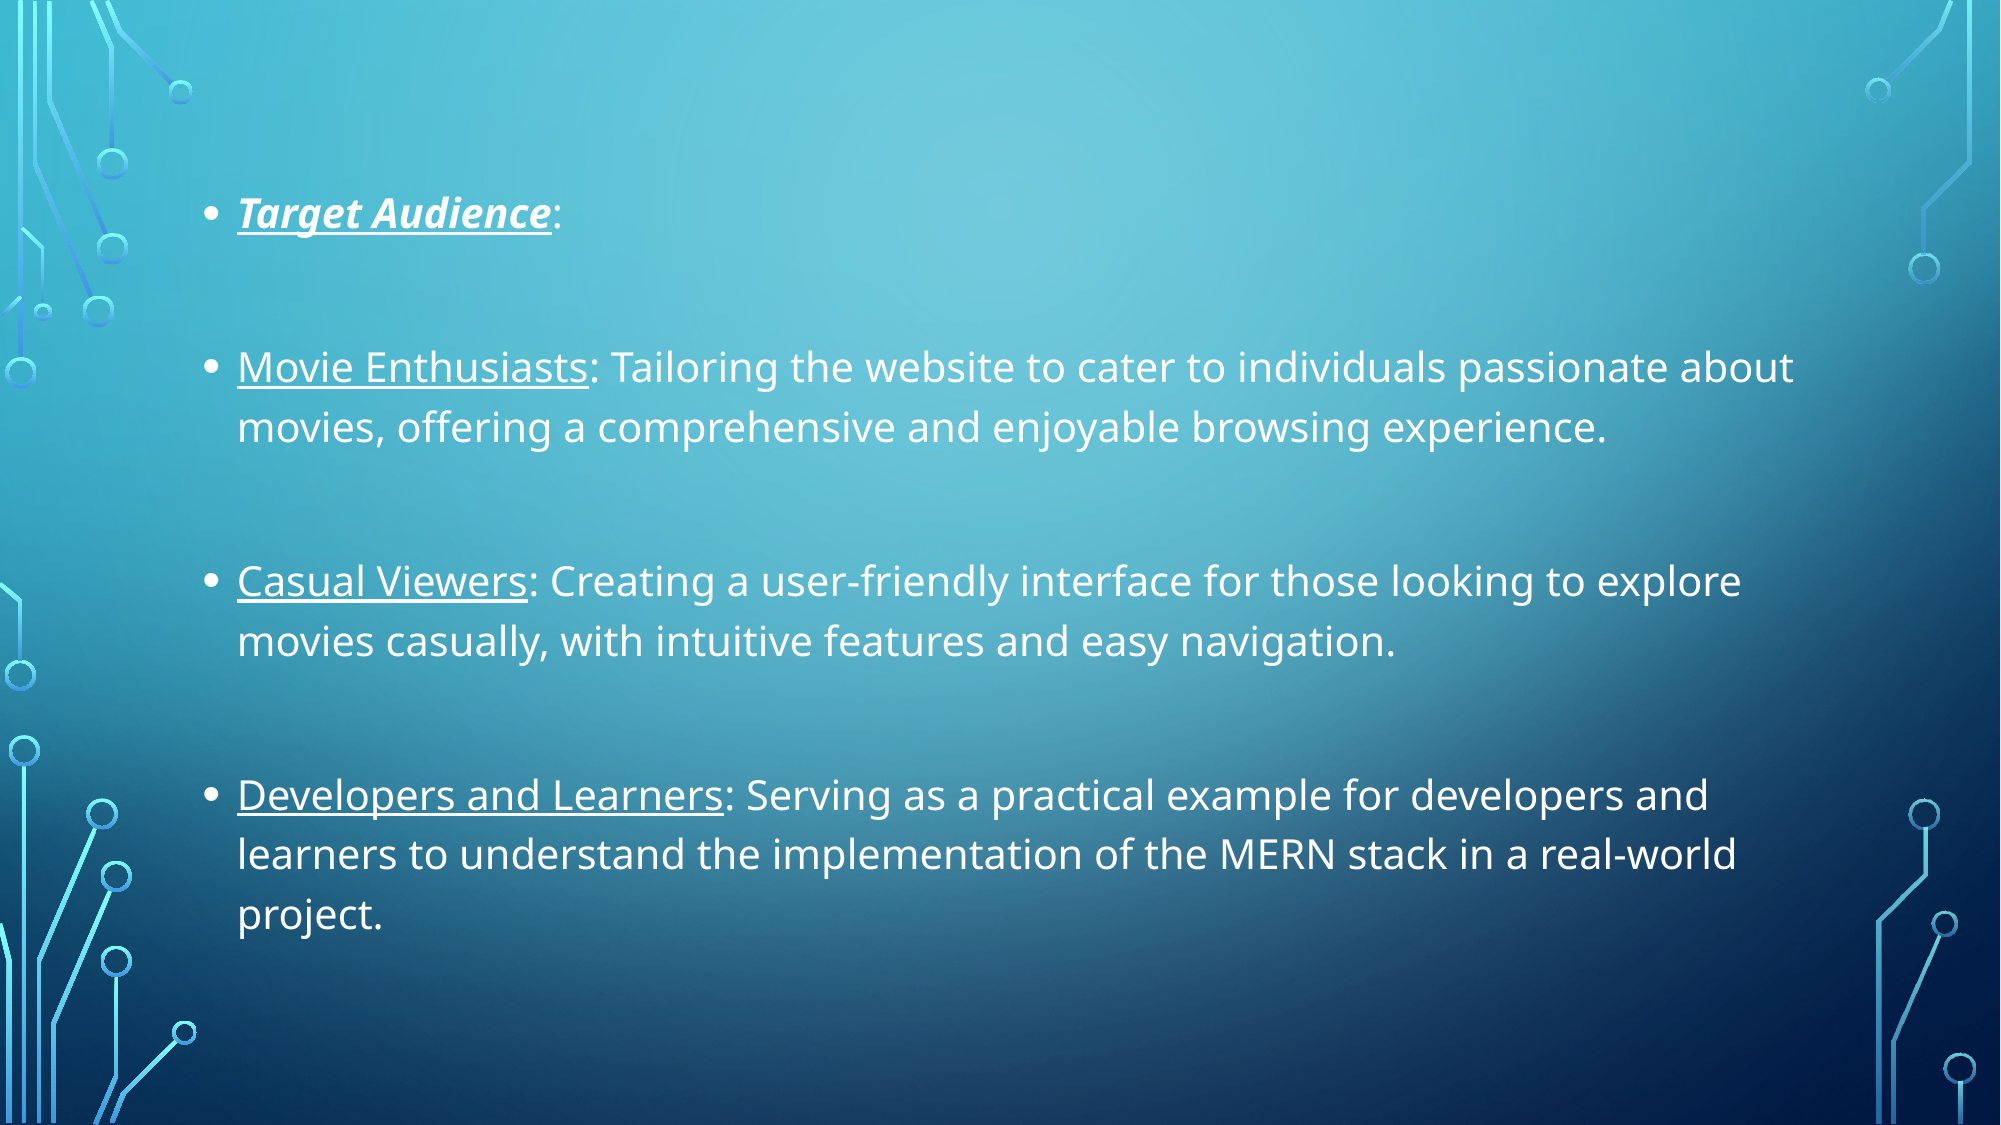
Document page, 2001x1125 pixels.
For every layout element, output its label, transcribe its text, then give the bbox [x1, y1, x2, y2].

list Target Audience: Movie Enthusiasts: Tailoring the website to cater to individuals passionate about movies, offering a comprehensive and enjoyable browsing experience. Casual Viewers: Creating a user-friendly interface for those looking to explore movies casually, with intuitive features and easy navigation. Developers and Learners: Serving as a practical example for developers and learners to understand the implementation of the MERN stack in a real-world project. [187, 169, 1813, 950]
